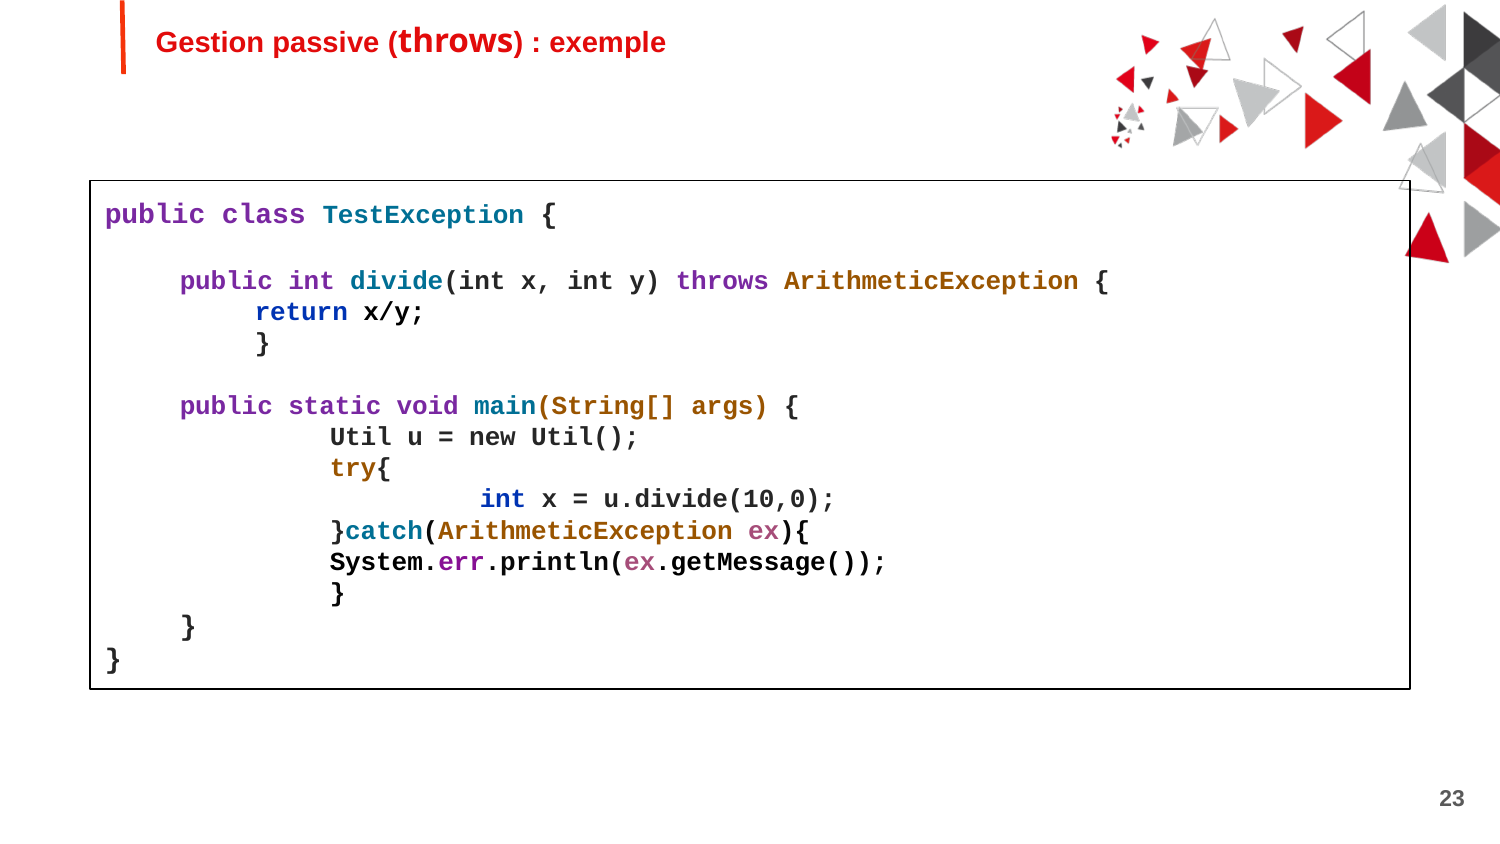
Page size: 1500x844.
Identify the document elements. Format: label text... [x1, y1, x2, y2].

text_box public class TestException { public int divide(int x, int y) throws ArithmeticException { return x/y; } public static void main(String[] args) { Util u = new Util(); try{ int x = u.divide(10,0); }catch(ArithmeticException ex){ System.err.println(ex.getMessage()); } } } [89, 180, 1411, 690]
picture [1110, 0, 1500, 268]
slide_number ‹#› [1389, 764, 1480, 830]
text_box Gestion passive (throws) : exemple [140, 4, 935, 110]
